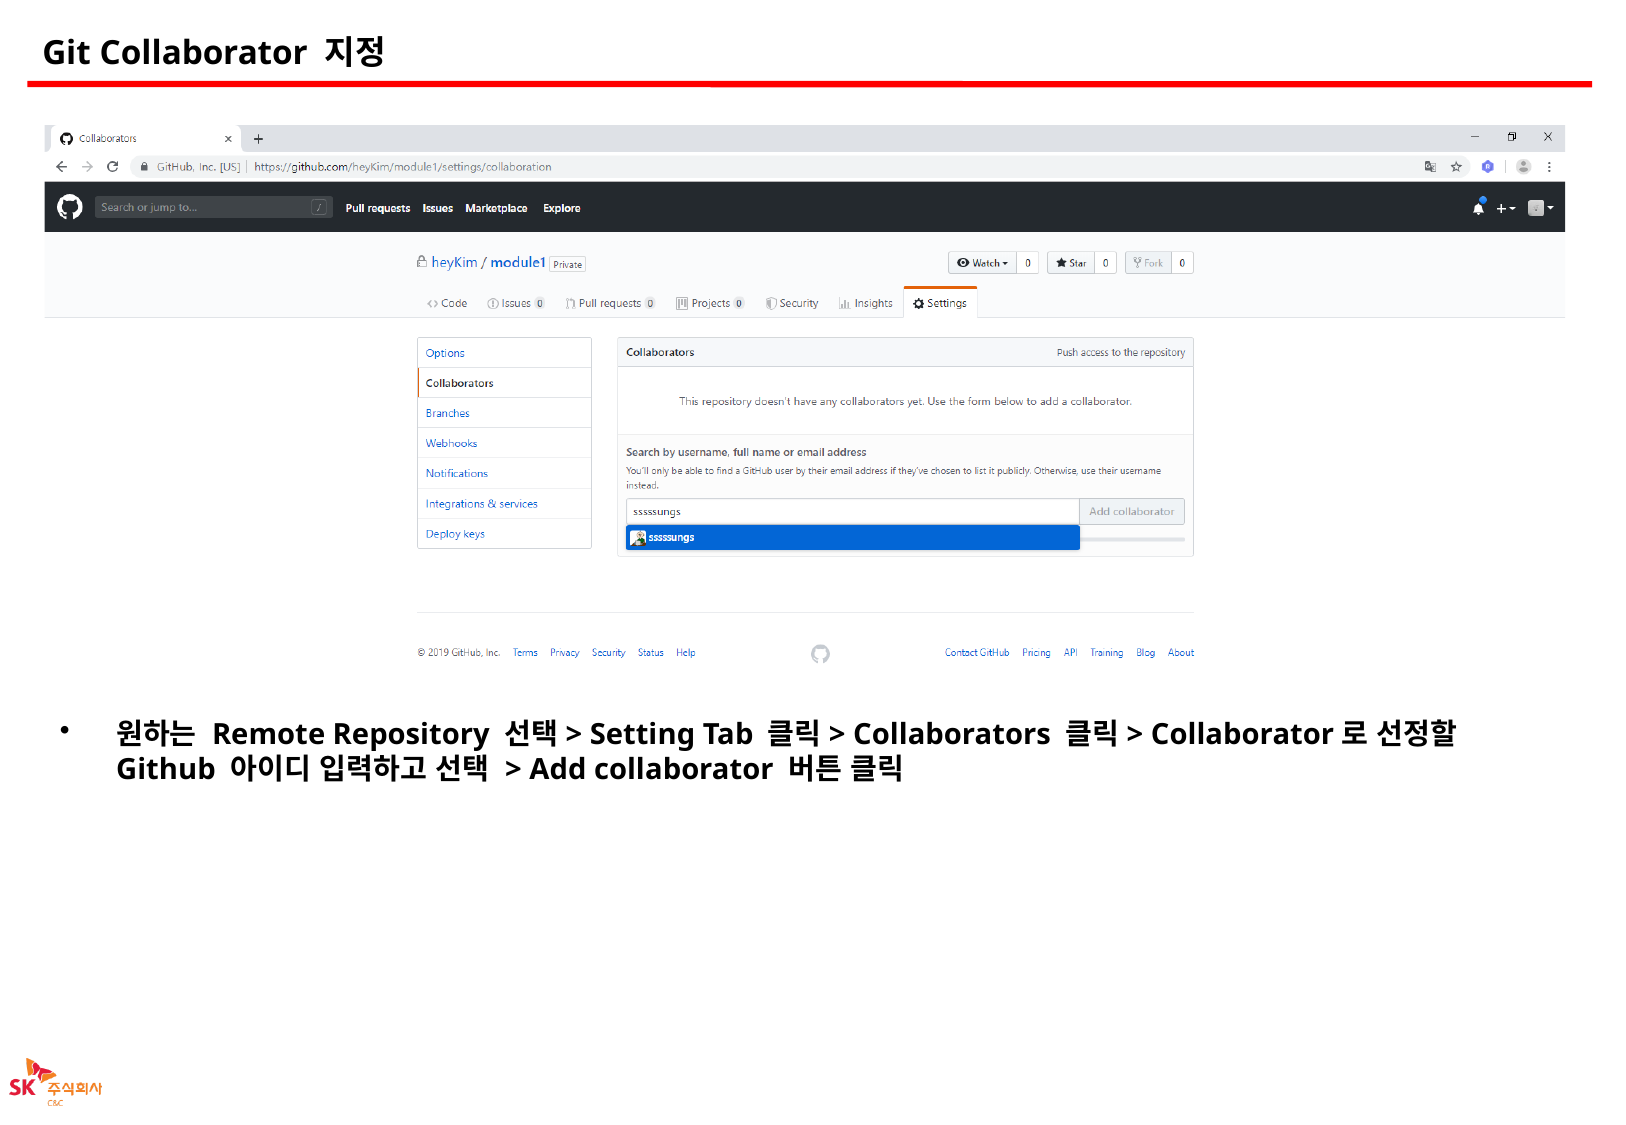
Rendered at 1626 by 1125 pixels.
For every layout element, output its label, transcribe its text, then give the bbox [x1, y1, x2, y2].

picture [44, 125, 1566, 681]
title Git Collaborator 지정 [27, 23, 1544, 79]
list 원하는 Remote Repository 선택> Setting Tab 클릭> Collaborators 클릭> Collaborator로 선정할 Github 아이디 입력하고 선택 > Add collaborator 버튼 클릭 [44, 708, 1566, 794]
picture [9, 1058, 102, 1106]
